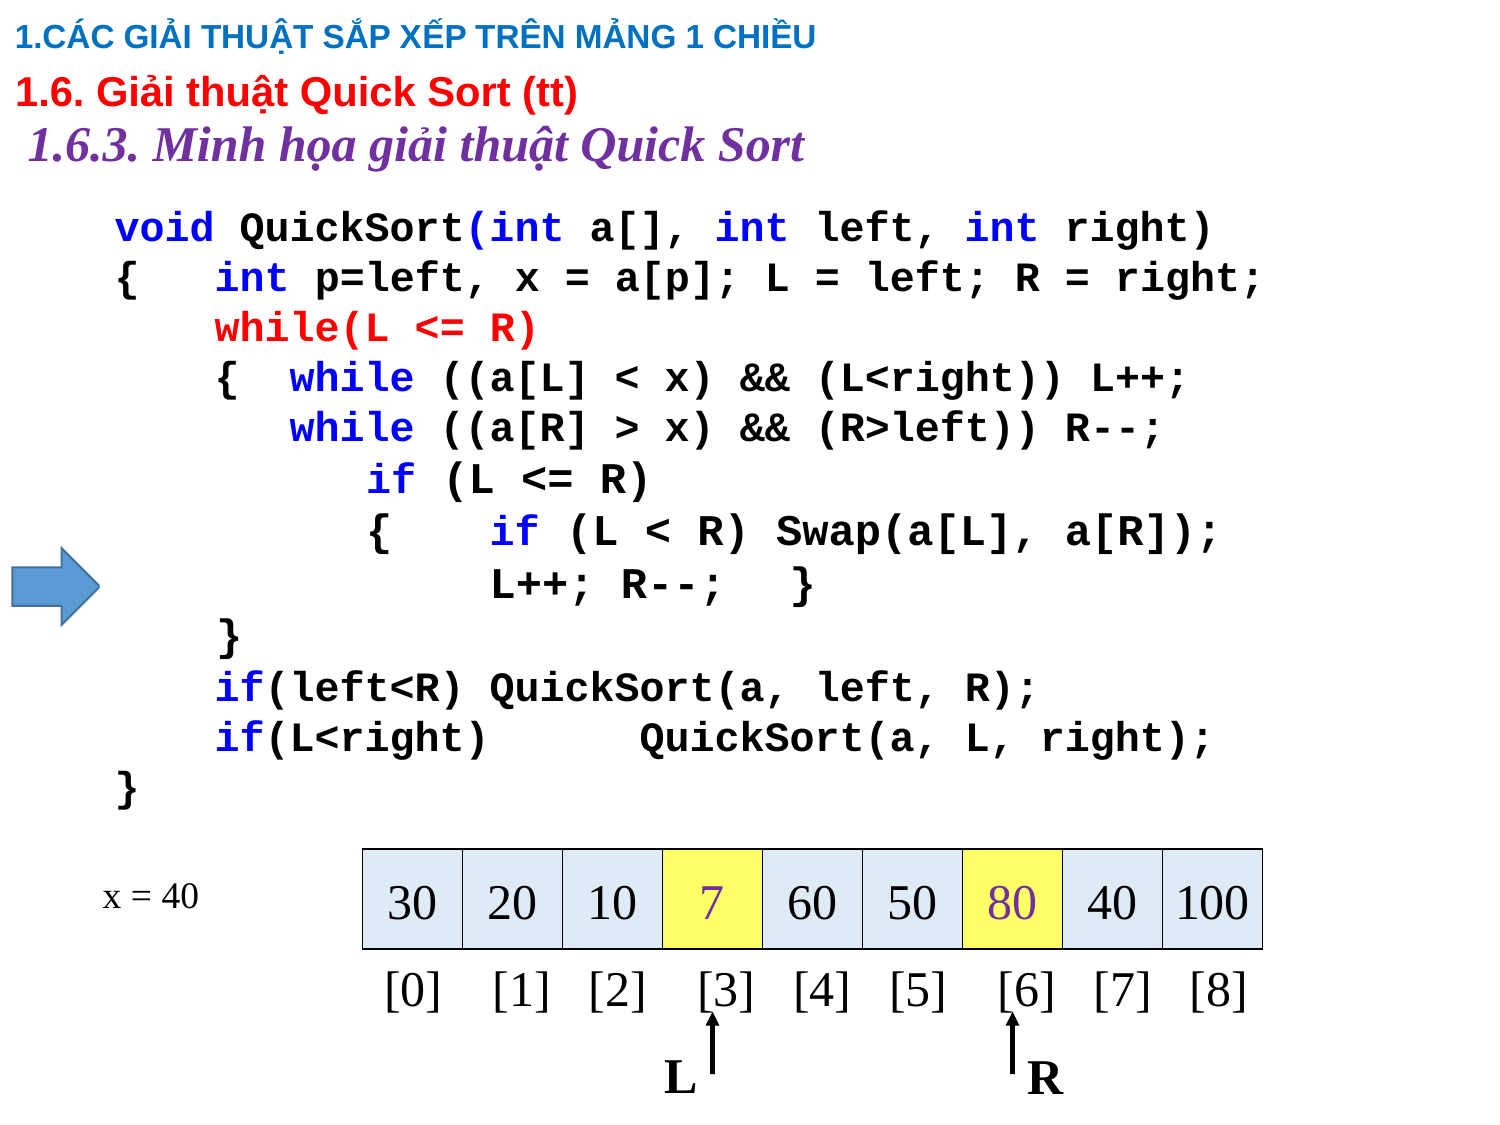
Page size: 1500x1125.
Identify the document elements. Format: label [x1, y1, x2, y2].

text_box [87, 863, 215, 924]
text_box [362, 849, 1263, 1113]
text_box [11, 191, 1488, 820]
text_box [0, 0, 1406, 190]
